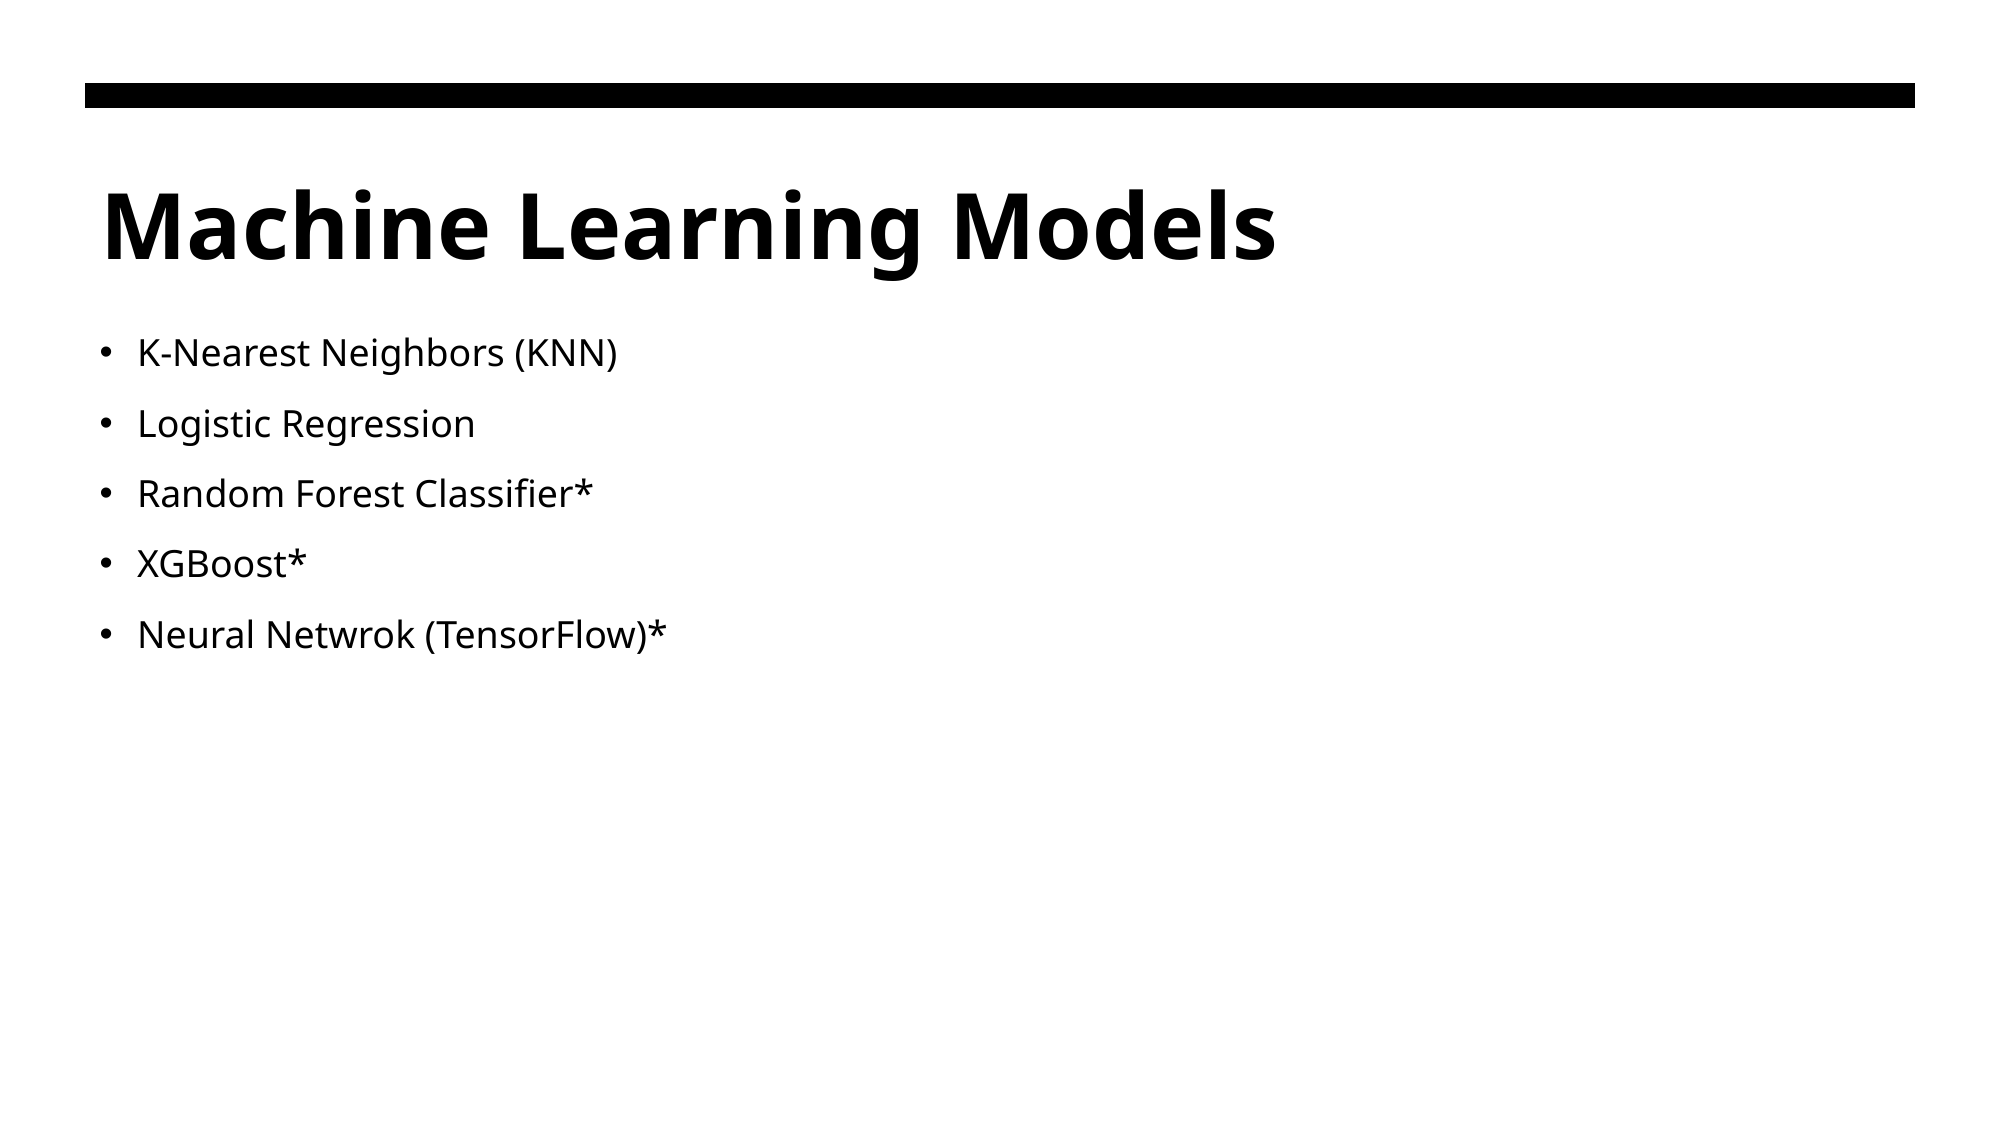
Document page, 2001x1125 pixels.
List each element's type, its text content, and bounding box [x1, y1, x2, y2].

list K-Nearest Neighbors (KNN) Logistic Regression Random Forest Classifier* XGBoost* Neural Netwrok (TensorFlow)* [84, 317, 1915, 936]
title Machine Learning Models [85, 160, 1916, 401]
